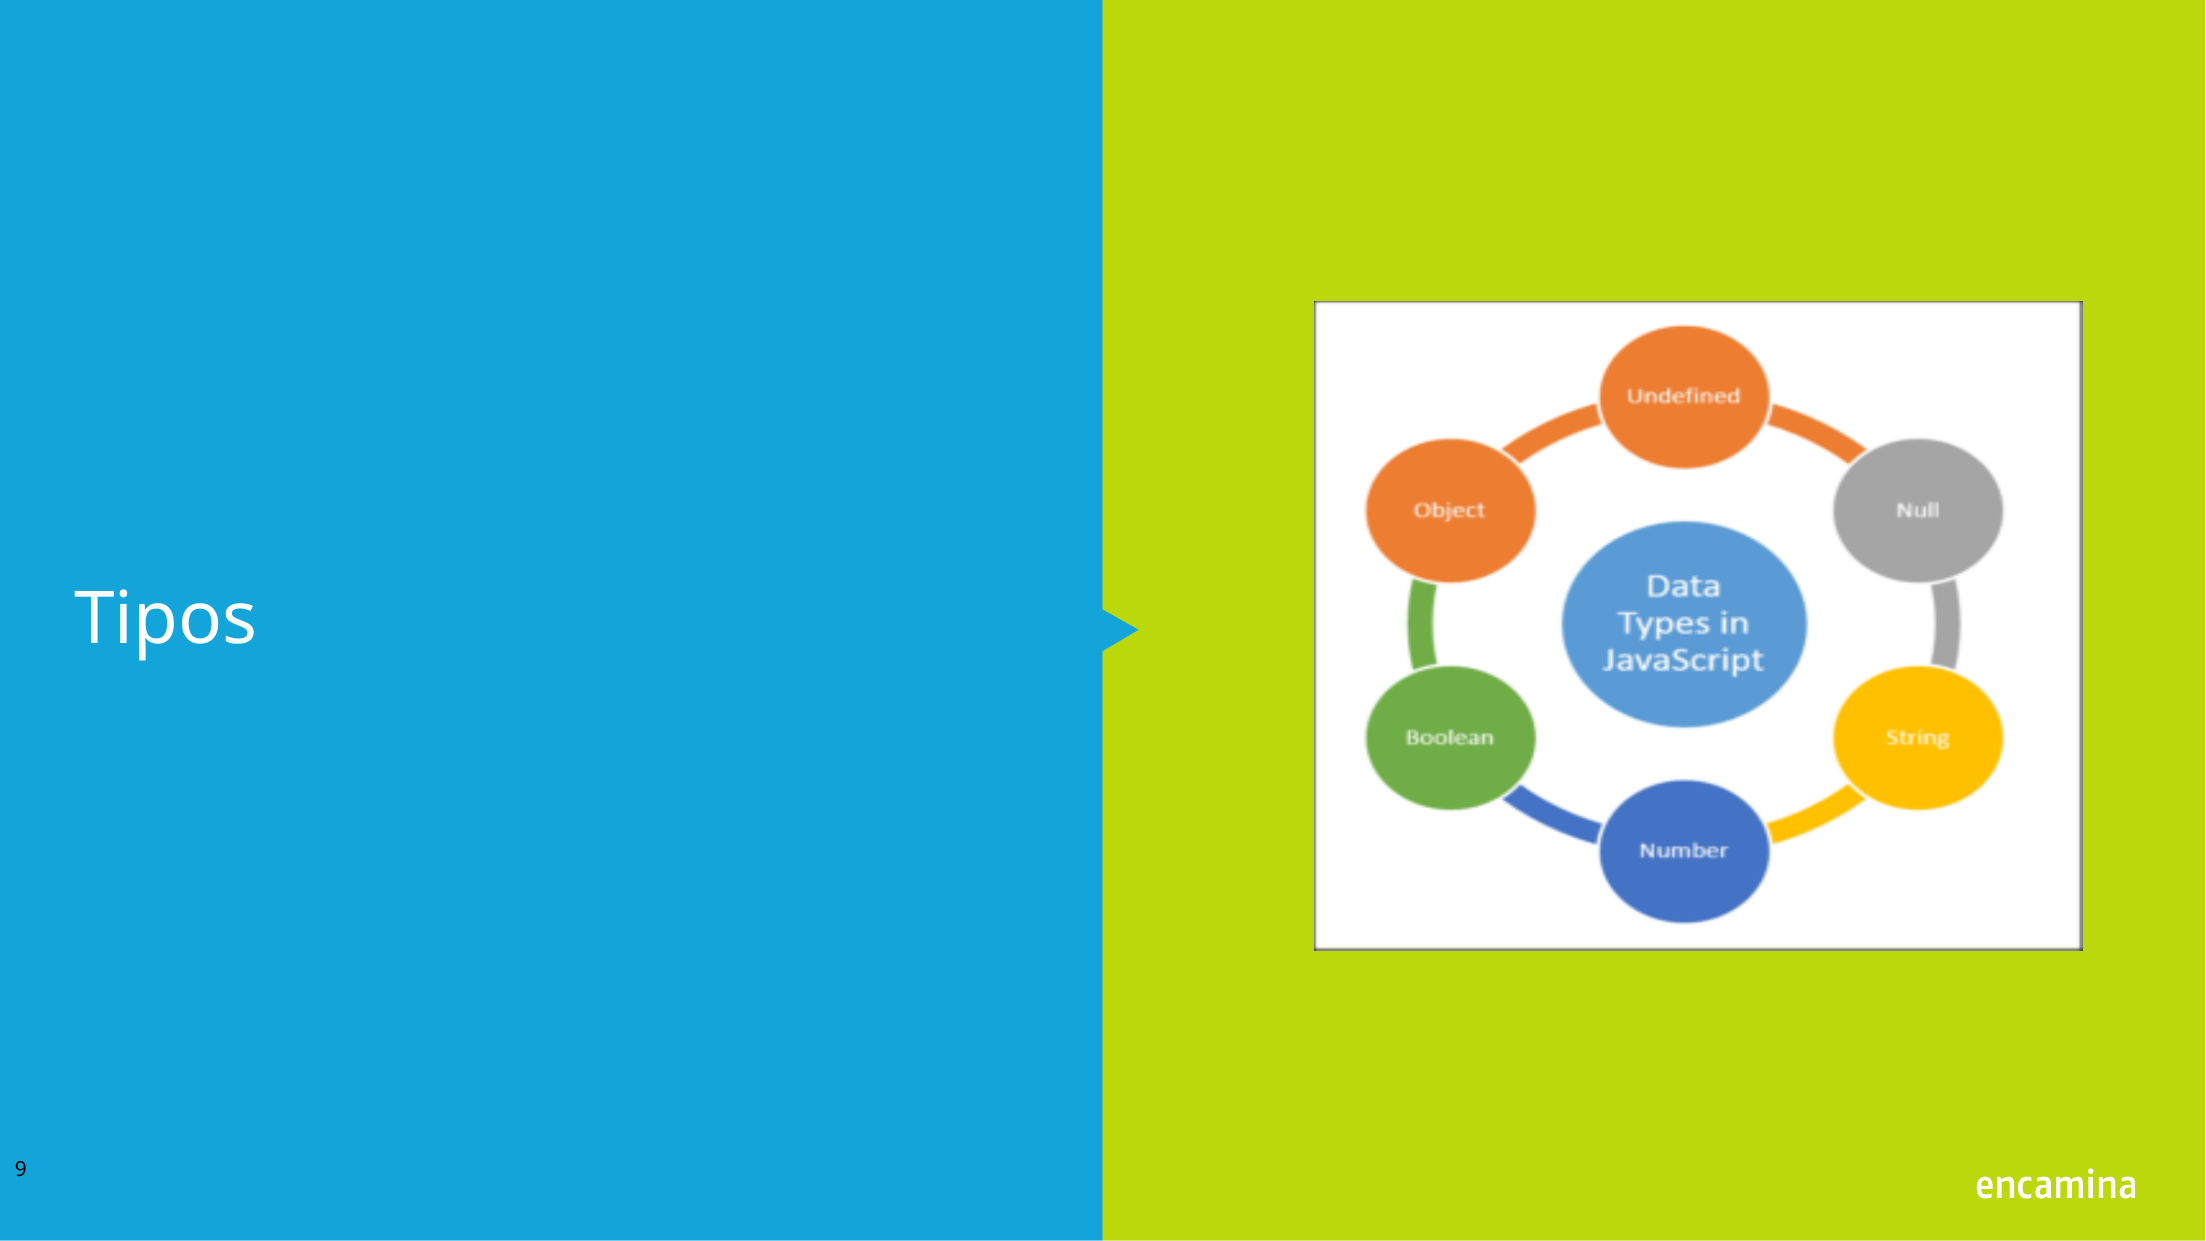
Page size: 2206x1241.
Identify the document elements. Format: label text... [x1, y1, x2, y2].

slide_number 9 [0, 1131, 109, 1209]
picture [1313, 300, 2084, 952]
title Tipos [58, 29, 1032, 1199]
